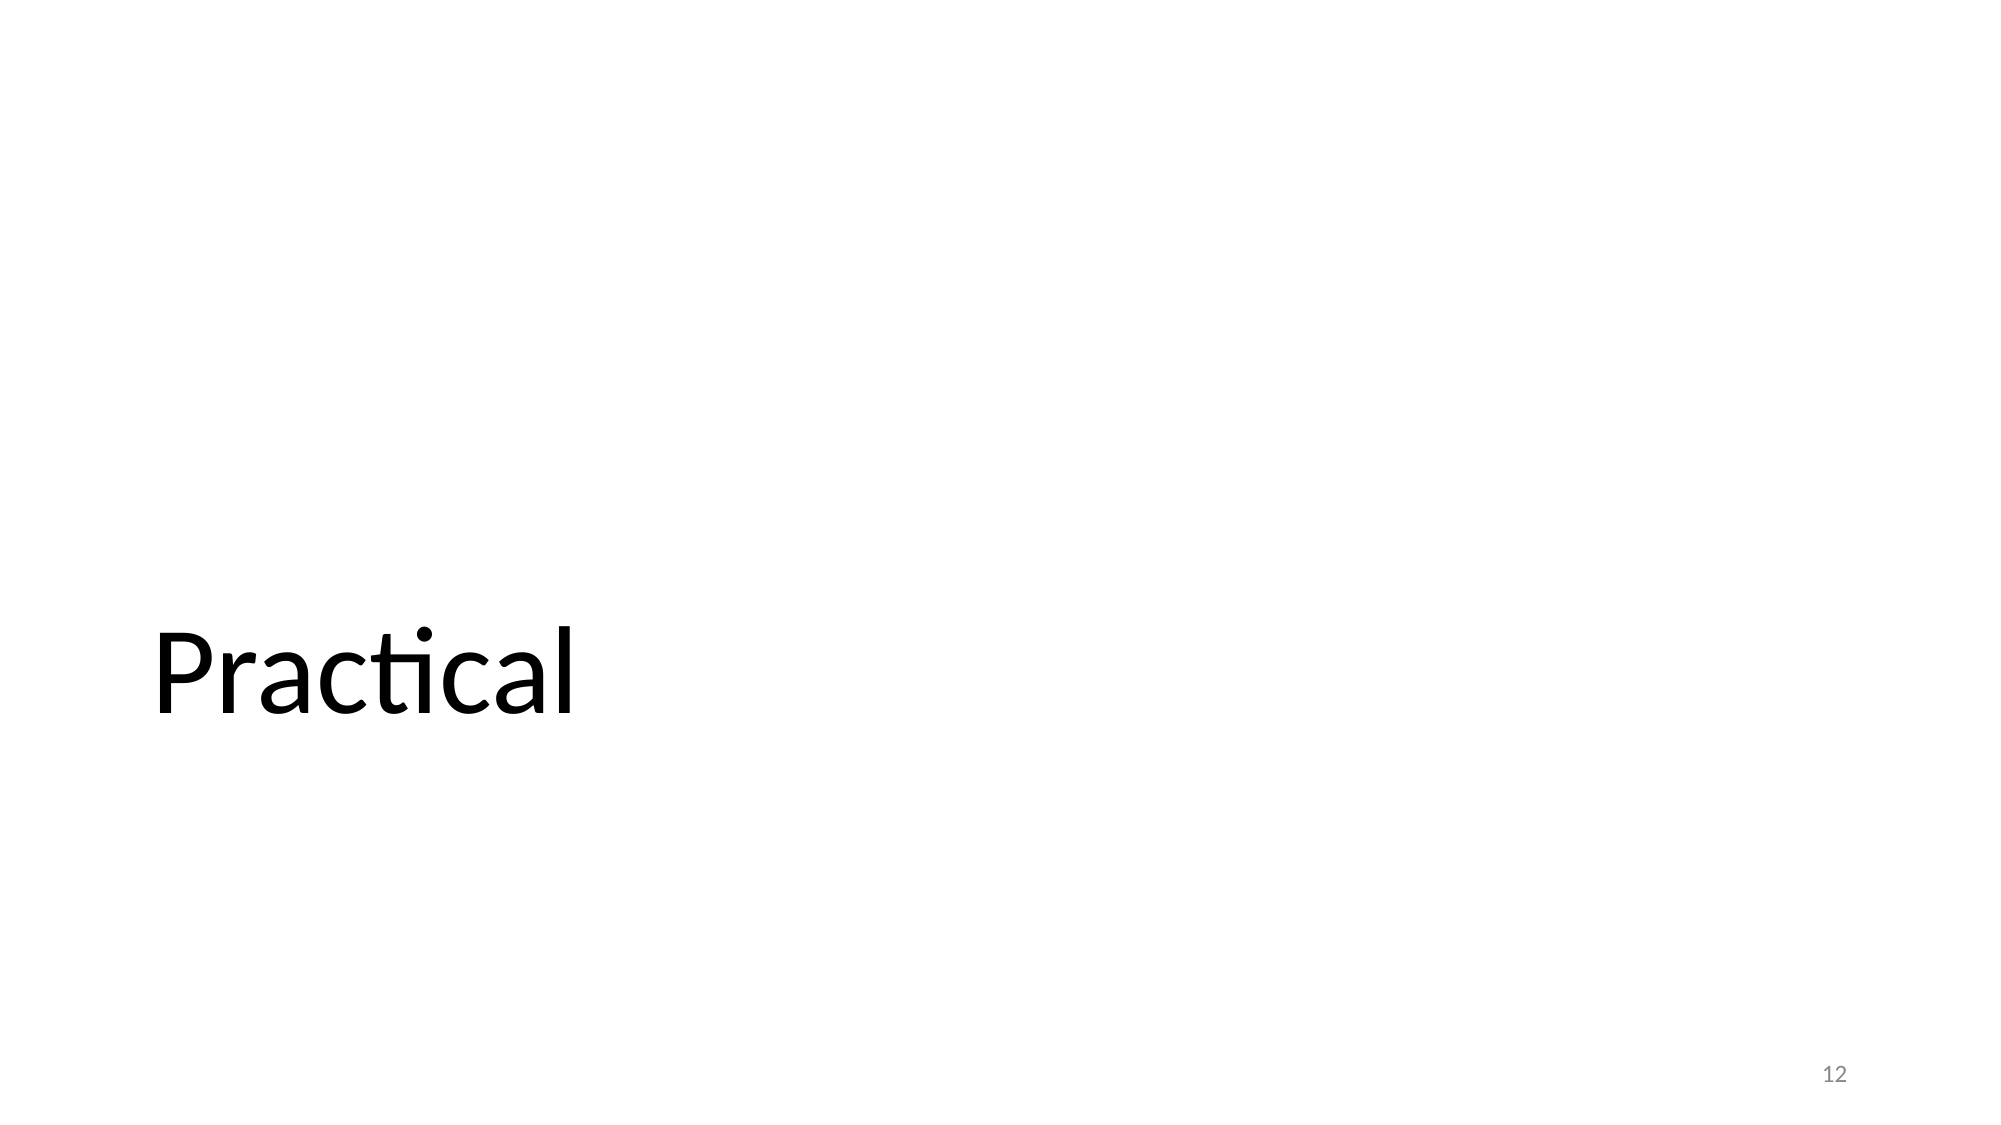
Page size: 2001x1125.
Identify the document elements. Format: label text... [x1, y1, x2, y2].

title Practical [136, 280, 1862, 749]
slide_number 12 [1412, 1042, 1863, 1103]
